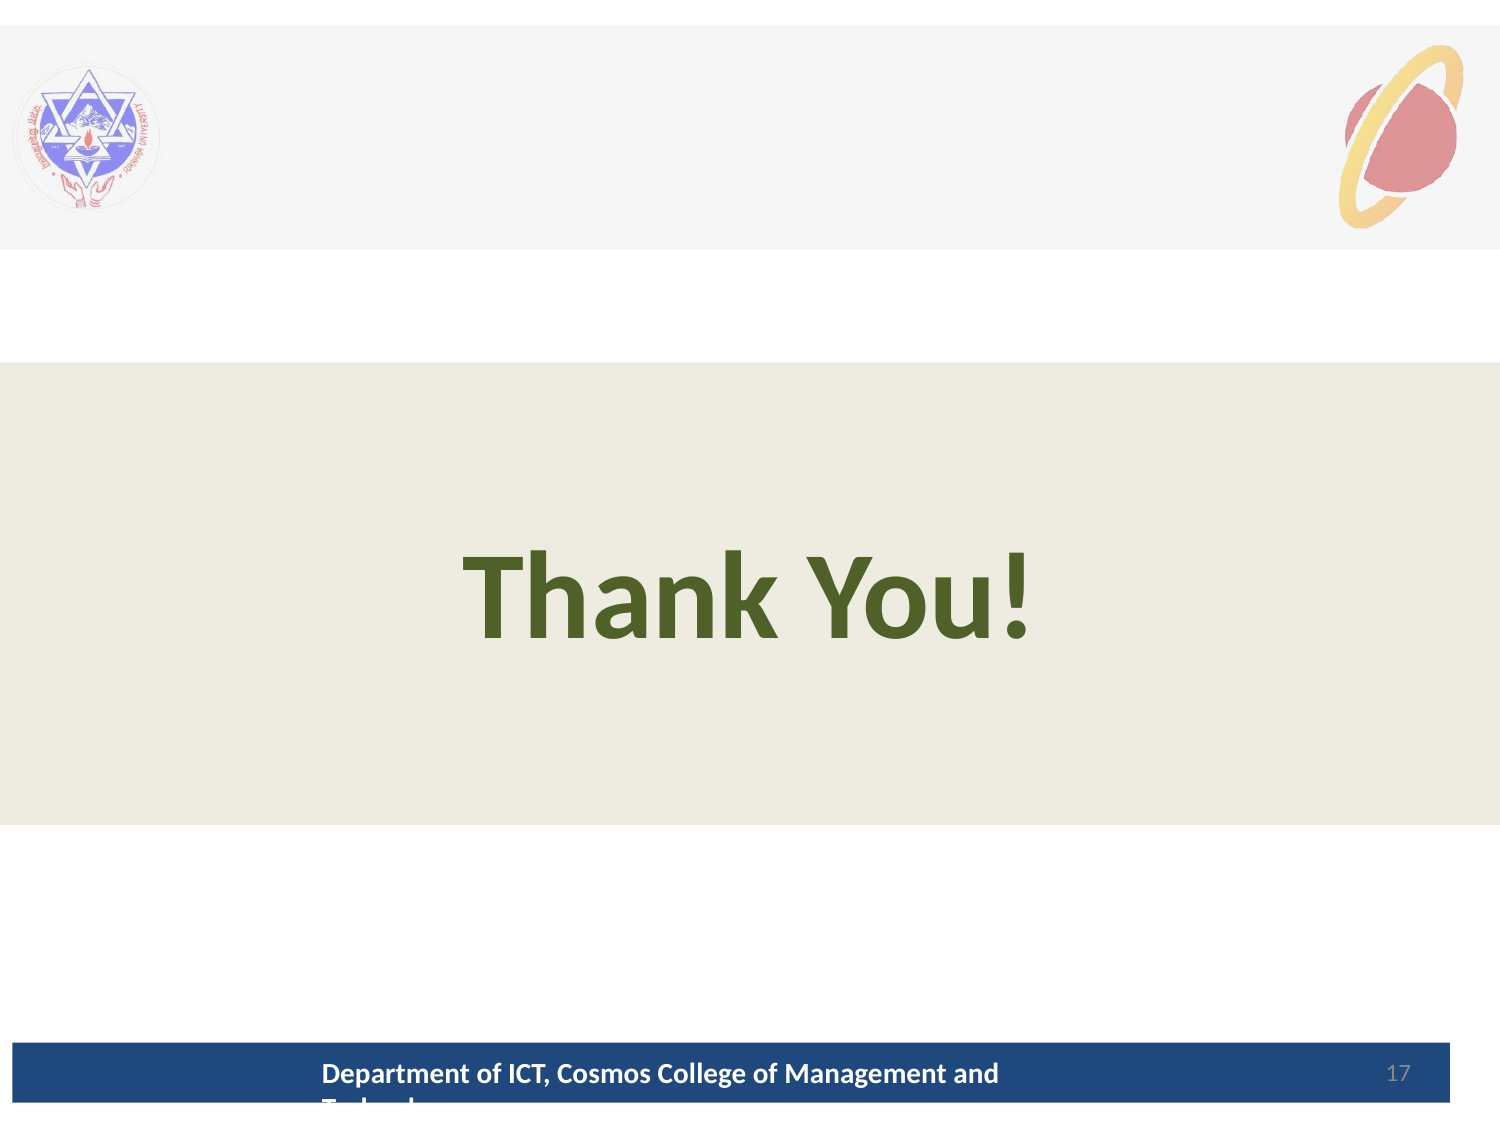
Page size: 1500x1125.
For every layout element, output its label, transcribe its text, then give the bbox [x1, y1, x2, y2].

text_box Department of ICT, Cosmos College of Management and Technology [319, 1051, 1143, 1124]
text_box [0, 362, 1500, 825]
text_box [0, 24, 1500, 250]
text_box 17 [1383, 1054, 1413, 1087]
text_box [12, 1042, 1450, 1103]
title Thank You! [459, 511, 1040, 702]
